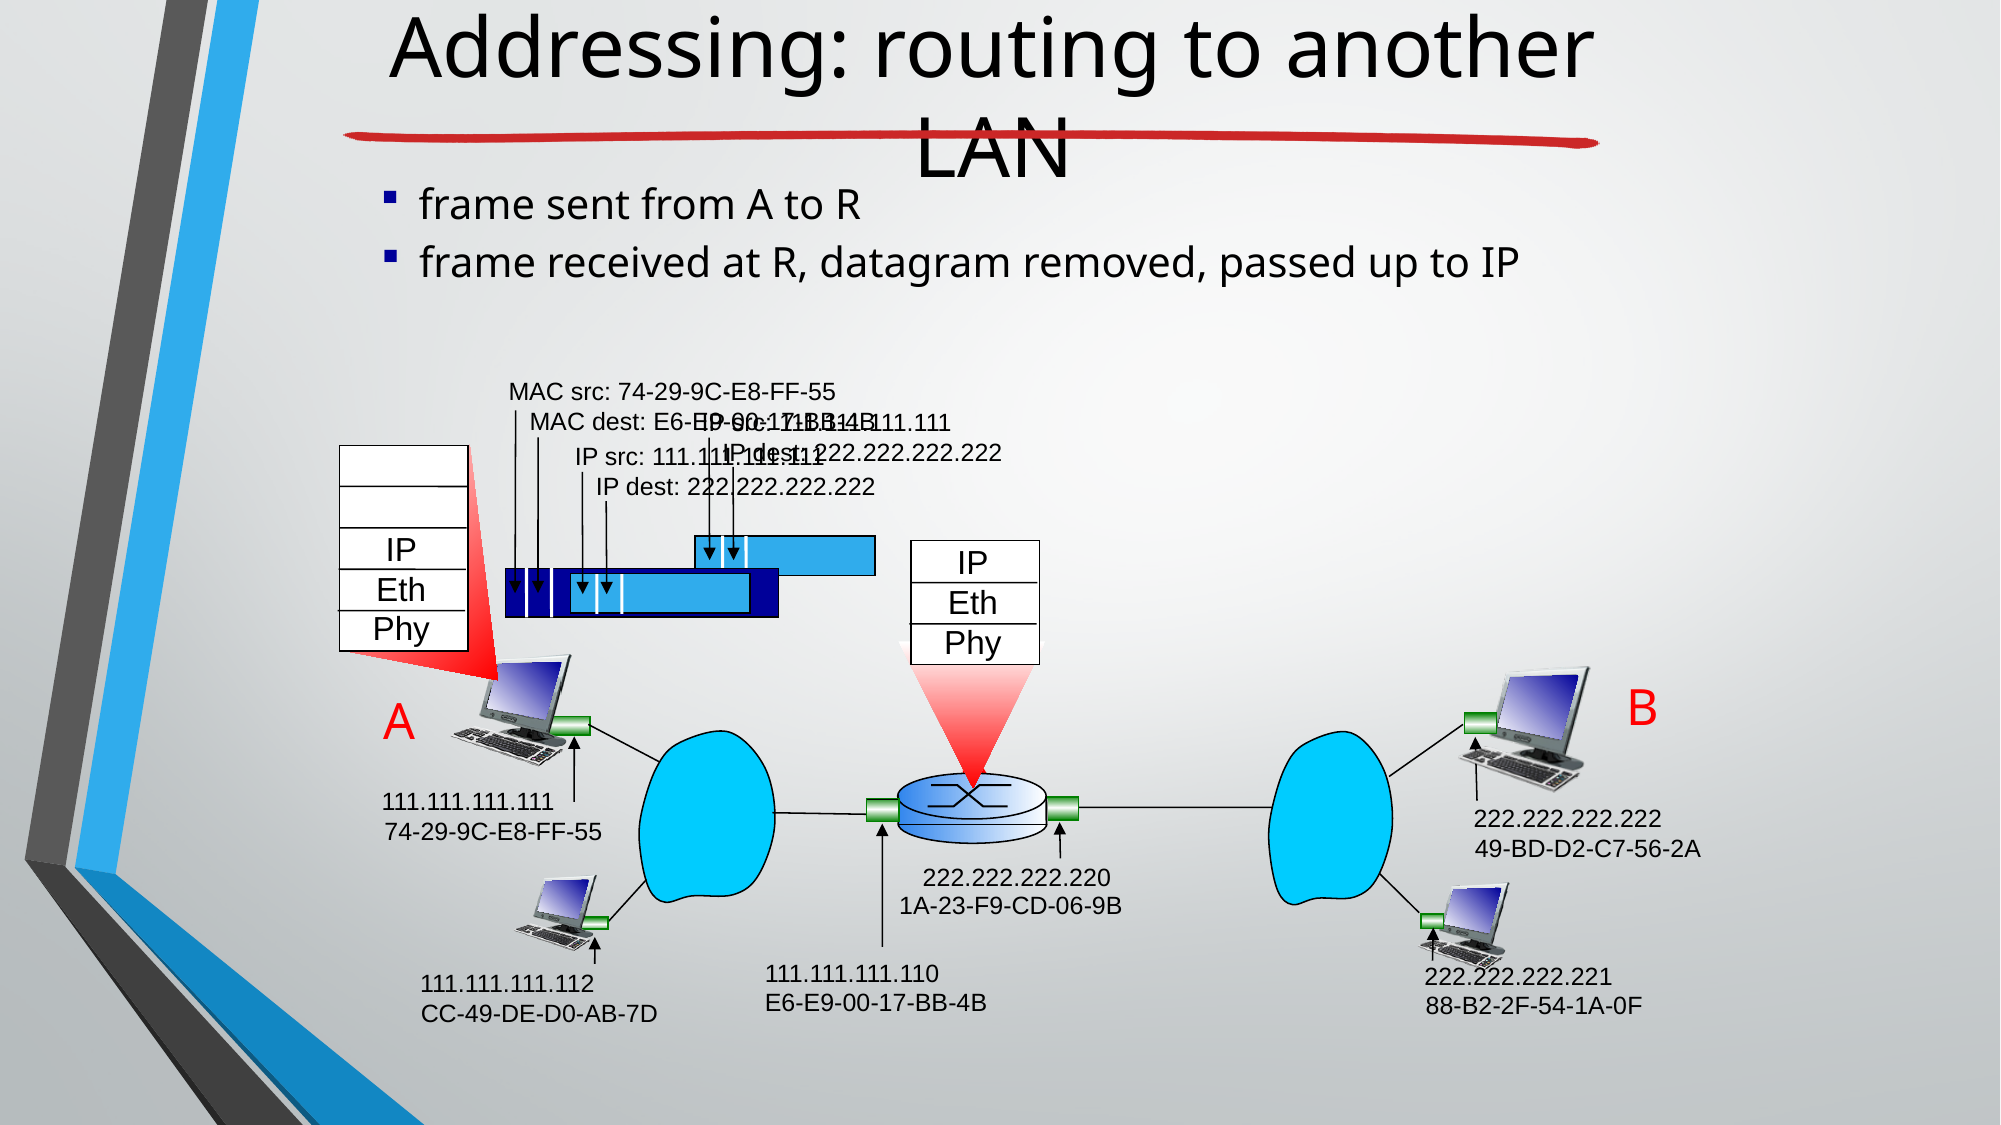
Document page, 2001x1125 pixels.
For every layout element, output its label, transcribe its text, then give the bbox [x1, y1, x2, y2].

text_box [898, 453, 1046, 789]
text_box frame received at R, datagram removed, passed up to IP [366, 236, 1642, 315]
title Addressing: routing to another LAN [337, 0, 1650, 188]
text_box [687, 399, 1018, 561]
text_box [337, 440, 499, 681]
picture [338, 124, 1614, 154]
text_box frame sent from A to R [365, 177, 1641, 257]
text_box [492, 367, 894, 618]
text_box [366, 649, 1718, 1036]
